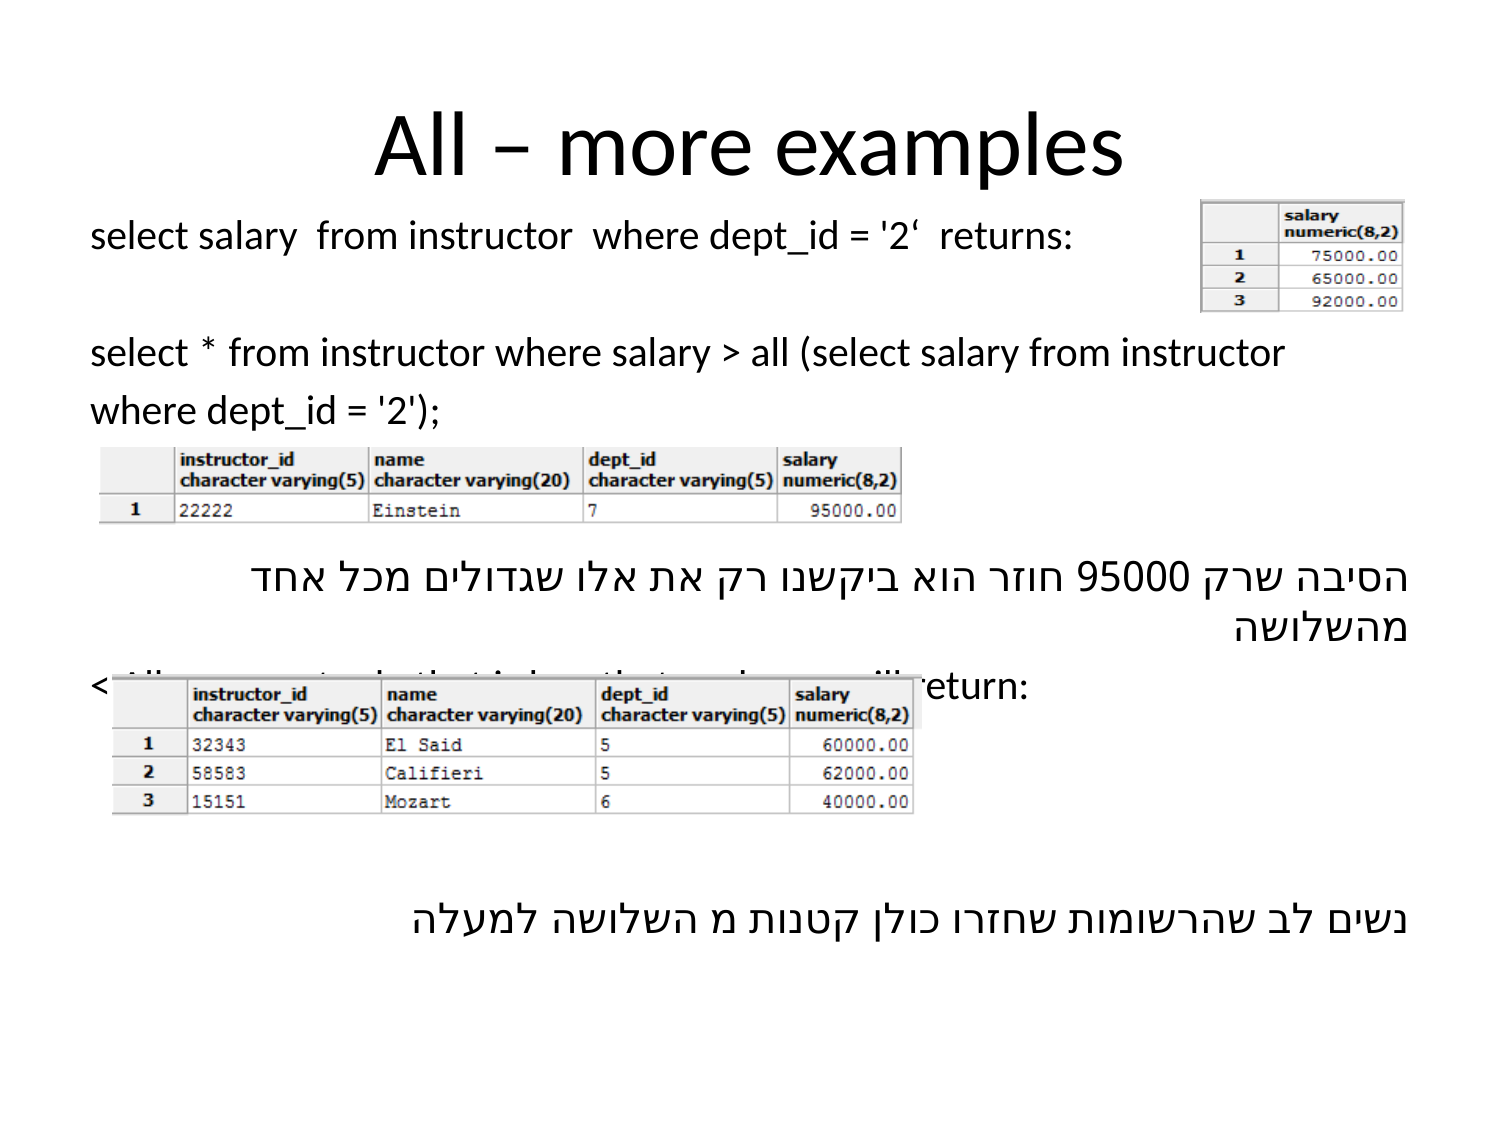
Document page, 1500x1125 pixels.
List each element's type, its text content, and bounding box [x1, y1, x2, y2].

picture [1199, 199, 1405, 313]
picture [99, 447, 902, 525]
picture [112, 674, 923, 816]
title All – more examples [75, 45, 1425, 200]
list select salary from instructor where dept_id = '2‘ returns: select * from instructor where salary > all (select salary from instructor where dept_id = '2'); הסיבה שרק 95000 חוזר הוא ביקשנו רק את אלו שגדולים מכל אחד מהשלושה < All - every tuple that is less that each one will return: נשים לב שהרשומות שחזרו כולן קטנות מ השלושה למעלה [75, 200, 1425, 1005]
